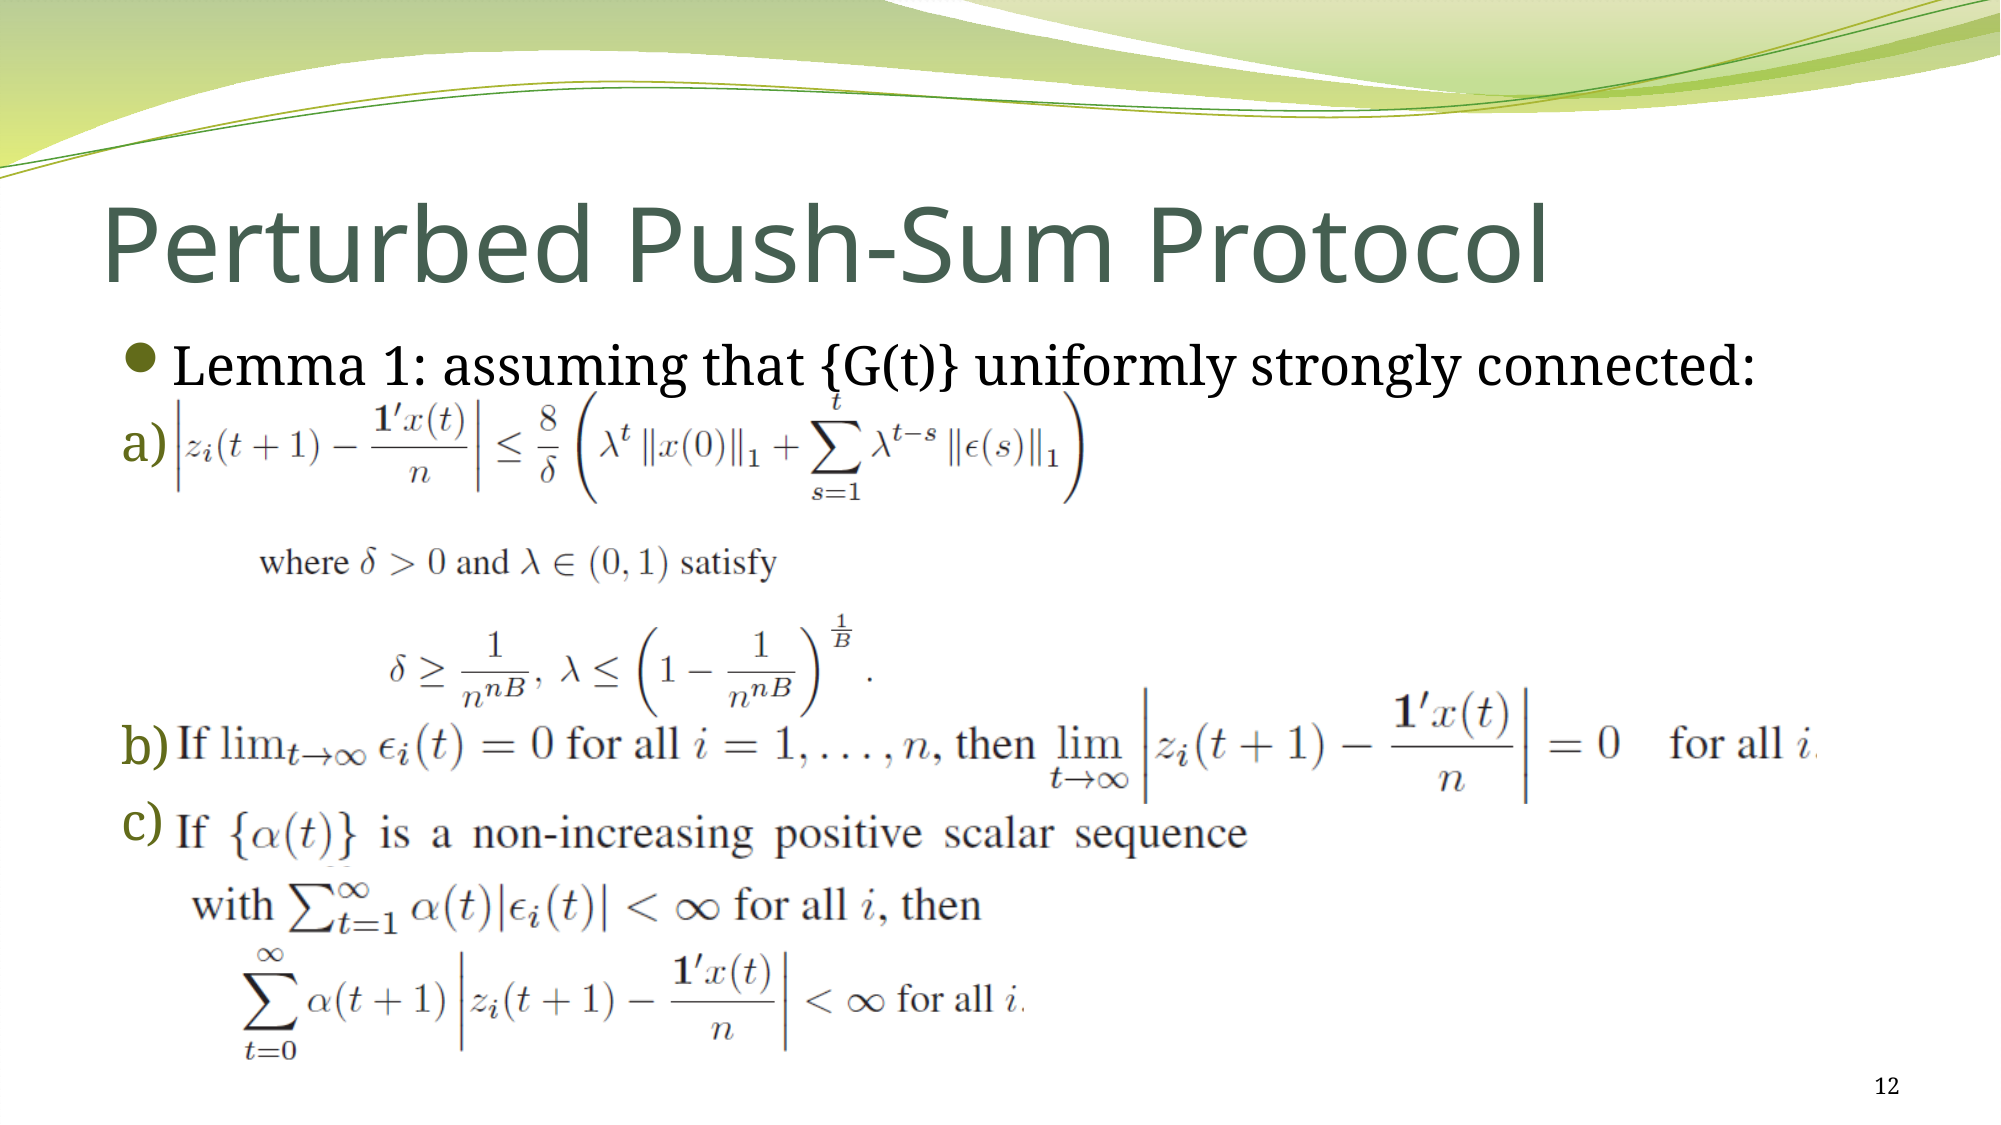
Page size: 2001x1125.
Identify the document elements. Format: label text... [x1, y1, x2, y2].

picture [171, 880, 1024, 1066]
list Lemma 1: assuming that {G(t)} uniformly strongly connected: [106, 324, 1907, 1045]
slide_number 12 [1733, 1042, 1900, 1103]
picture [153, 358, 1817, 867]
title Perturbed Push-Sum Protocol [99, 115, 1900, 303]
